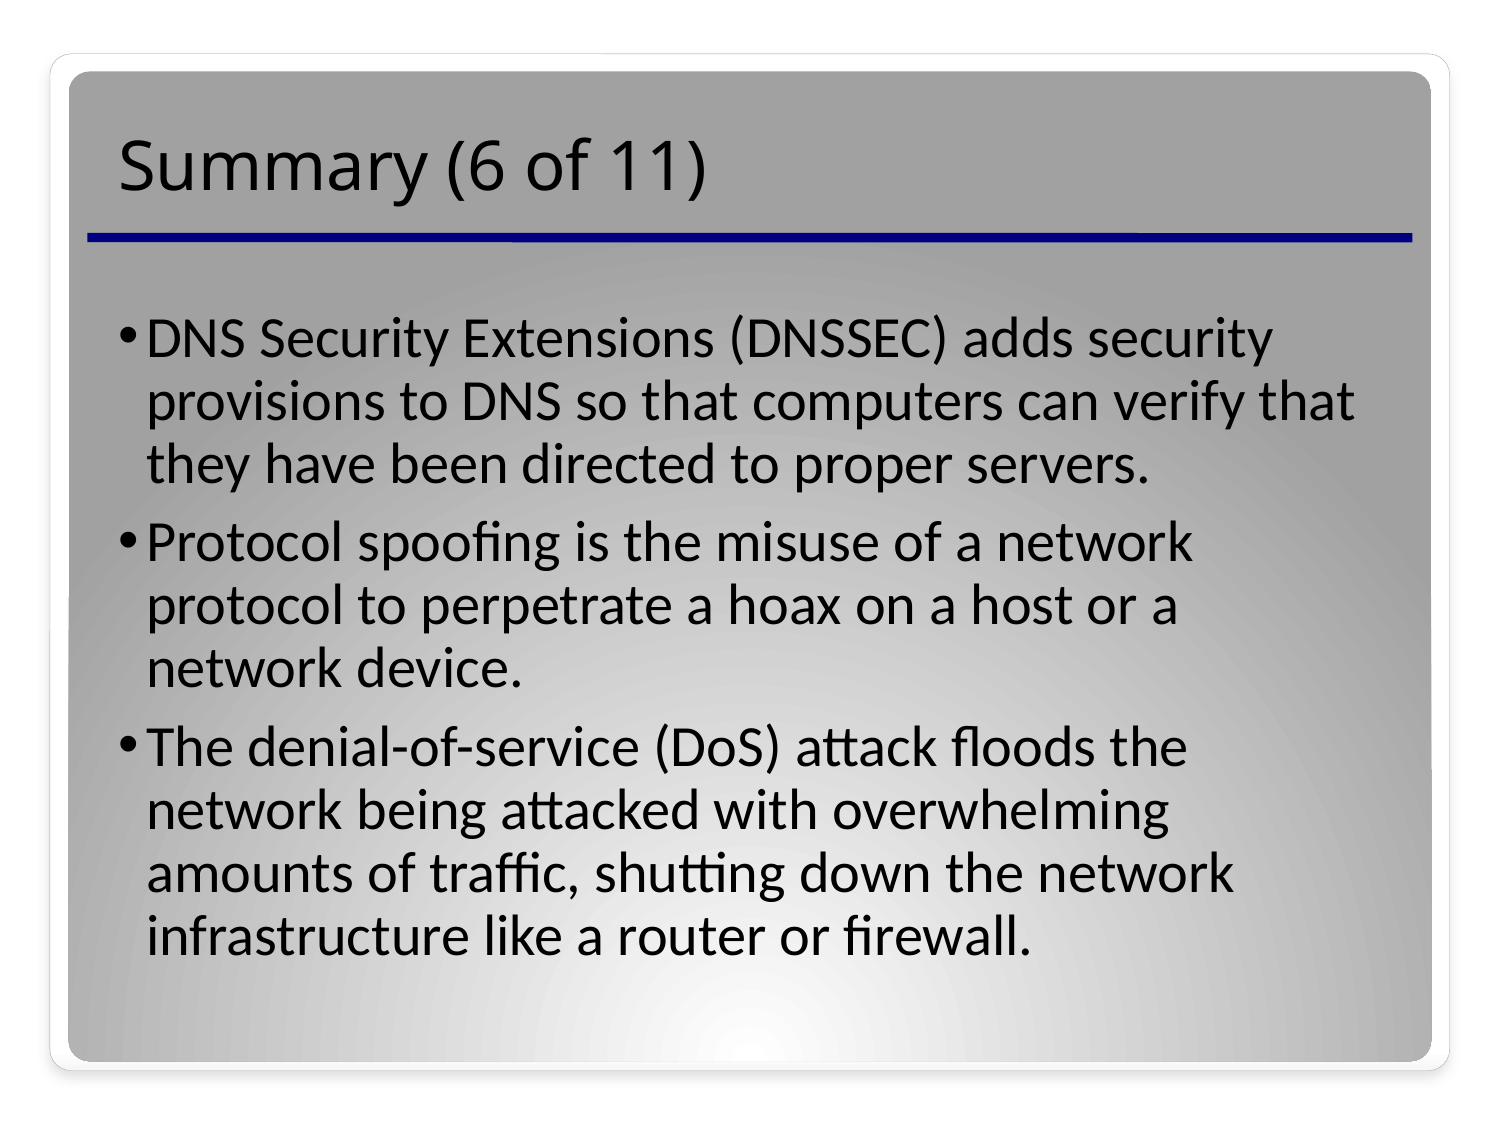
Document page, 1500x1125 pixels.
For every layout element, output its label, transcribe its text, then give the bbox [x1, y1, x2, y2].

title Summary (6 of 11) [103, 59, 1397, 278]
list DNS Security Extensions (DNSSEC) adds security provisions to DNS so that computers can verify that they have been directed to proper servers. Protocol spoofing is the misuse of a network protocol to perpetrate a hoax on a host or a network device. The denial-of-service (DoS) attack floods the network being attacked with overwhelming amounts of traffic, shutting down the network infrastructure like a router or firewall. [103, 299, 1397, 1014]
